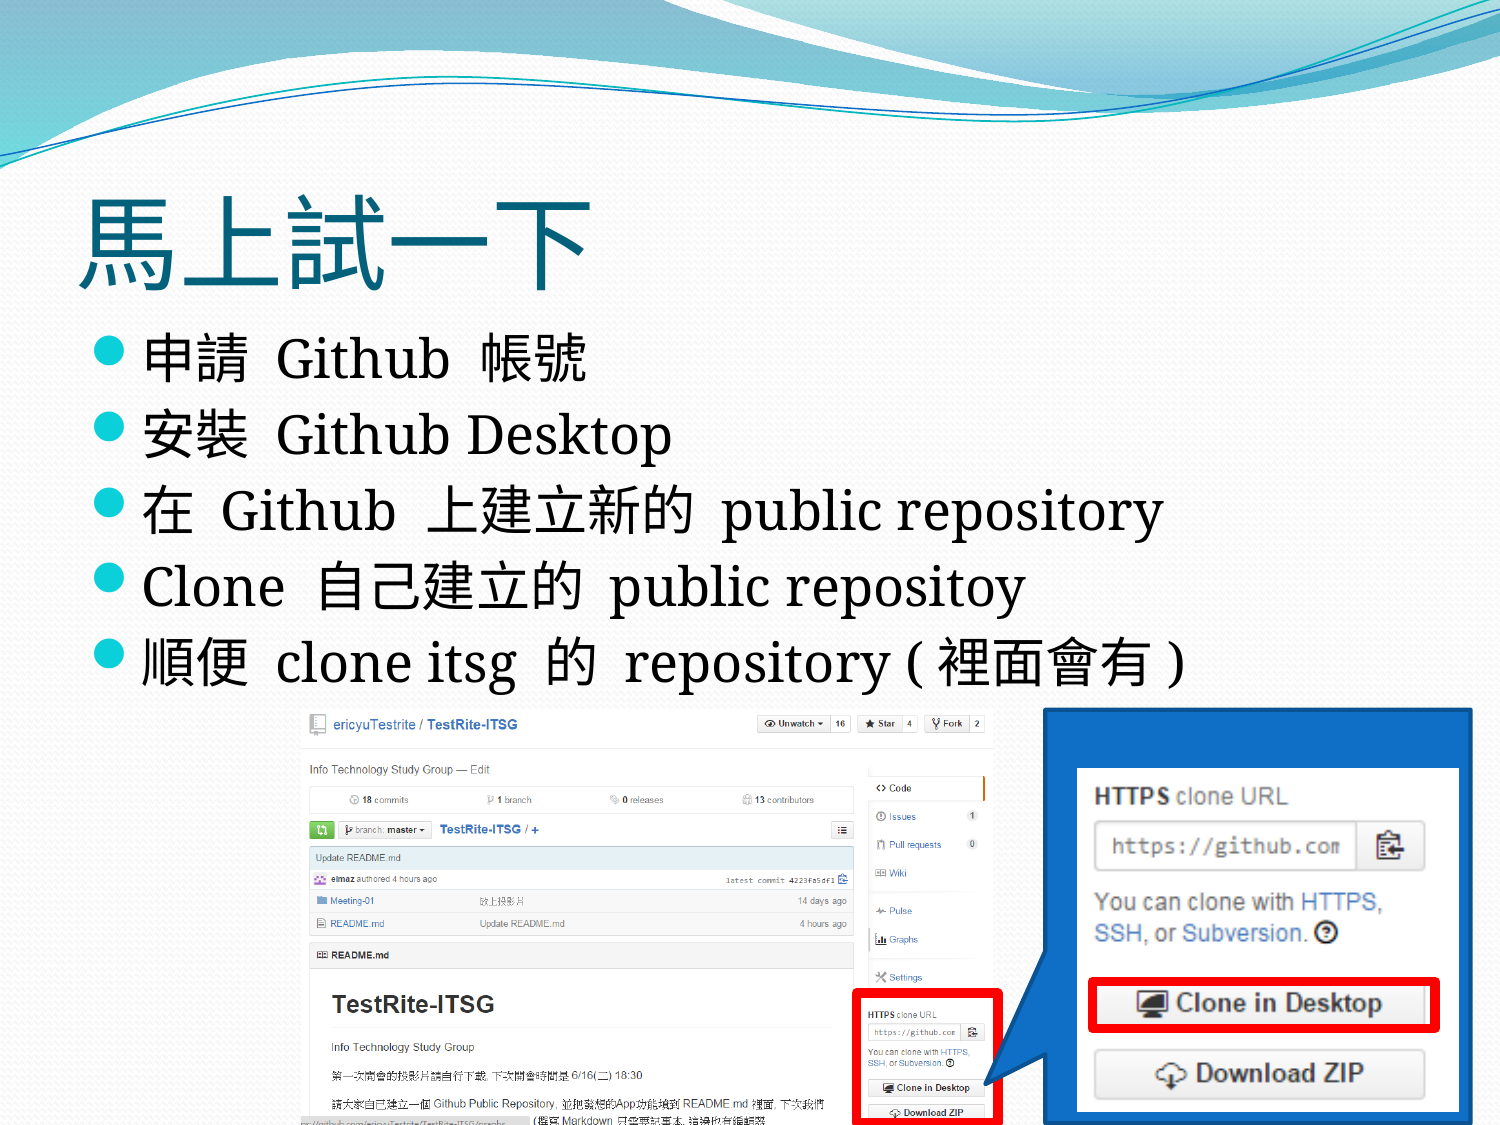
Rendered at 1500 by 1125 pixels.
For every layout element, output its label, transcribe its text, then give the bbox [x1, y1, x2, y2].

picture [1076, 768, 1459, 1112]
text_box [999, 707, 1473, 1125]
picture [300, 709, 993, 1125]
title 馬上試一下 [75, 115, 1425, 303]
list 申請 Github 帳號 安裝 Github Desktop 在 Github 上建立新的 public repository Clone 自己建立的 public repositoy 順便 clone itsg 的 repository (裡面會有) [75, 317, 1425, 1038]
